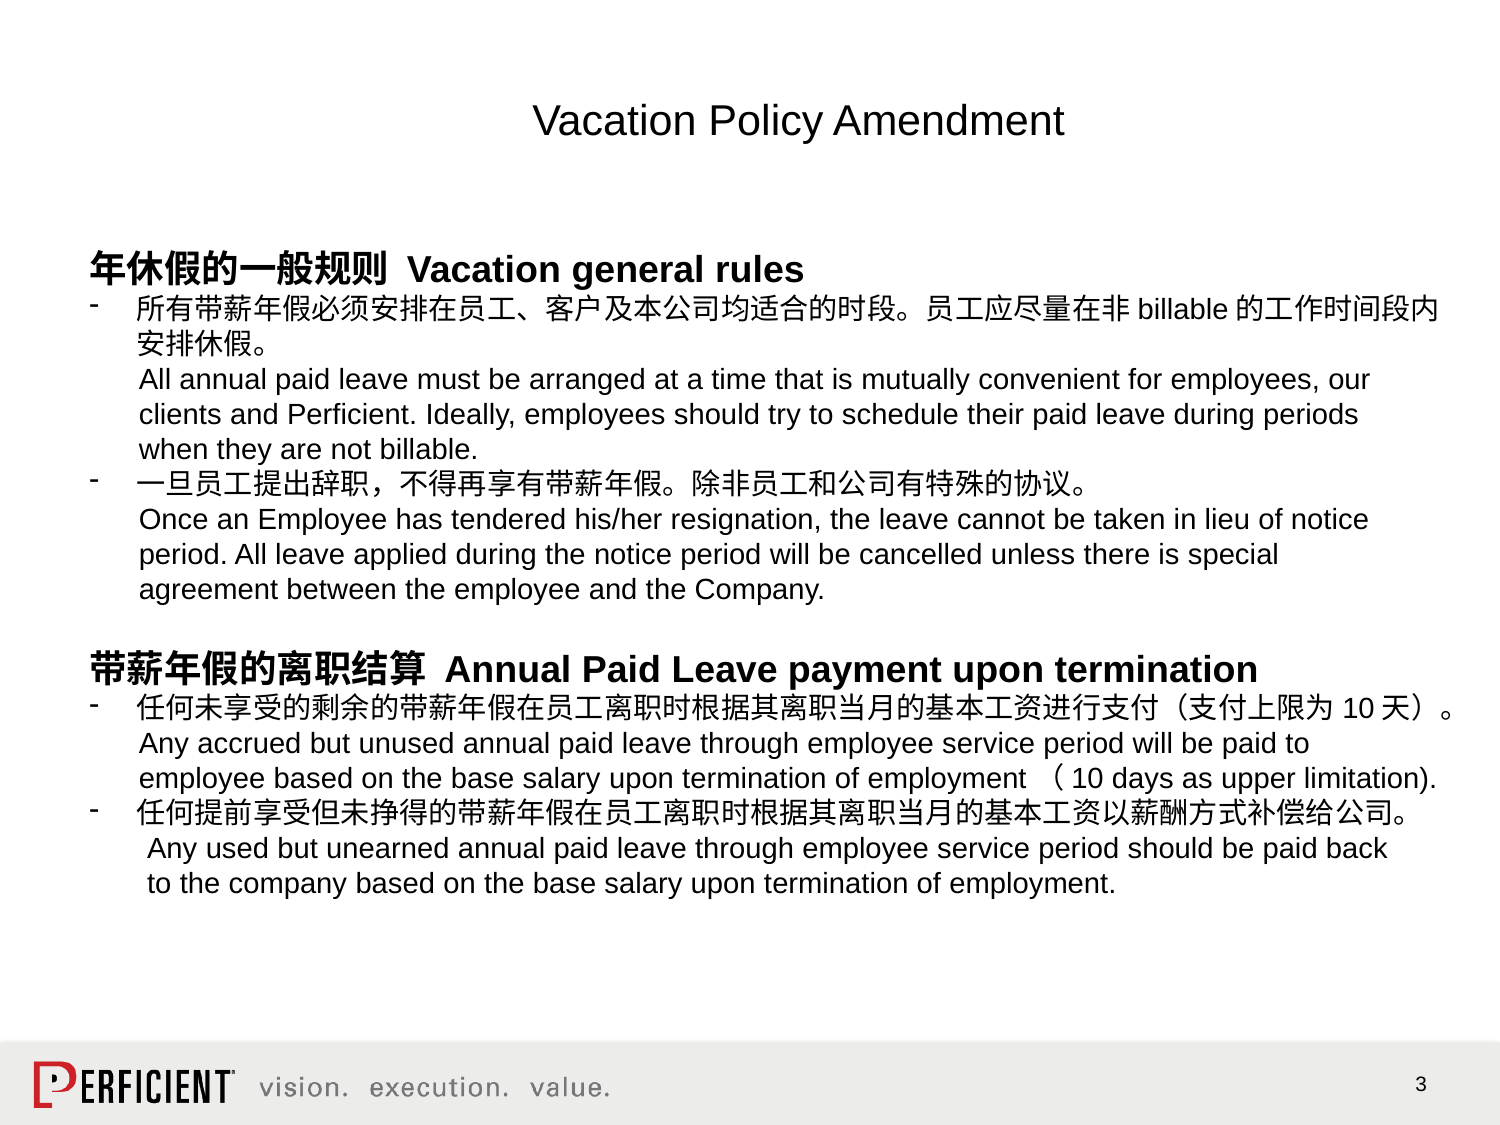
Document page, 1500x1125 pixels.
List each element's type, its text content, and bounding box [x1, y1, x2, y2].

text_box 年休假的一般规则 Vacation general rules 所有带薪年假必须安排在员工、客户及本公司均适合的时段。员工应尽量在非billable的工作时间段内安排休假。 All annual paid leave must be arranged at a time that is mutually convenient for employees, our clients and Perficient. Ideally, employees should try to schedule their paid leave during periods when they are not billable. 一旦员工提出辞职，不得再享有带薪年假。除非员工和公司有特殊的协议。 Once an Employee has tendered his/her resignation, the leave cannot be taken in lieu of notice period. All leave applied during the notice period will be cancelled unless there is special agreement between the employee and the Company. 带薪年假的离职结算 Annual Paid Leave payment upon termination 任何未享受的剩余的带薪年假在员工离职时根据其离职当月的基本工资进行支付（支付上限为10天）。 Any accrued but unused annual paid leave through employee service period will be paid to employee based on the base salary upon termination of employment（10 days as upper limitation). 任何提前享受但未挣得的带薪年假在员工离职时根据其离职当月的基本工资以薪酬方式补偿给公司。 Any used but unearned annual paid leave through employee service period should be paid back to the company based on the base salary upon termination of employment. [74, 192, 1458, 1125]
title Vacation Policy Amendment [233, 85, 1365, 152]
picture [27, 1055, 74, 1113]
